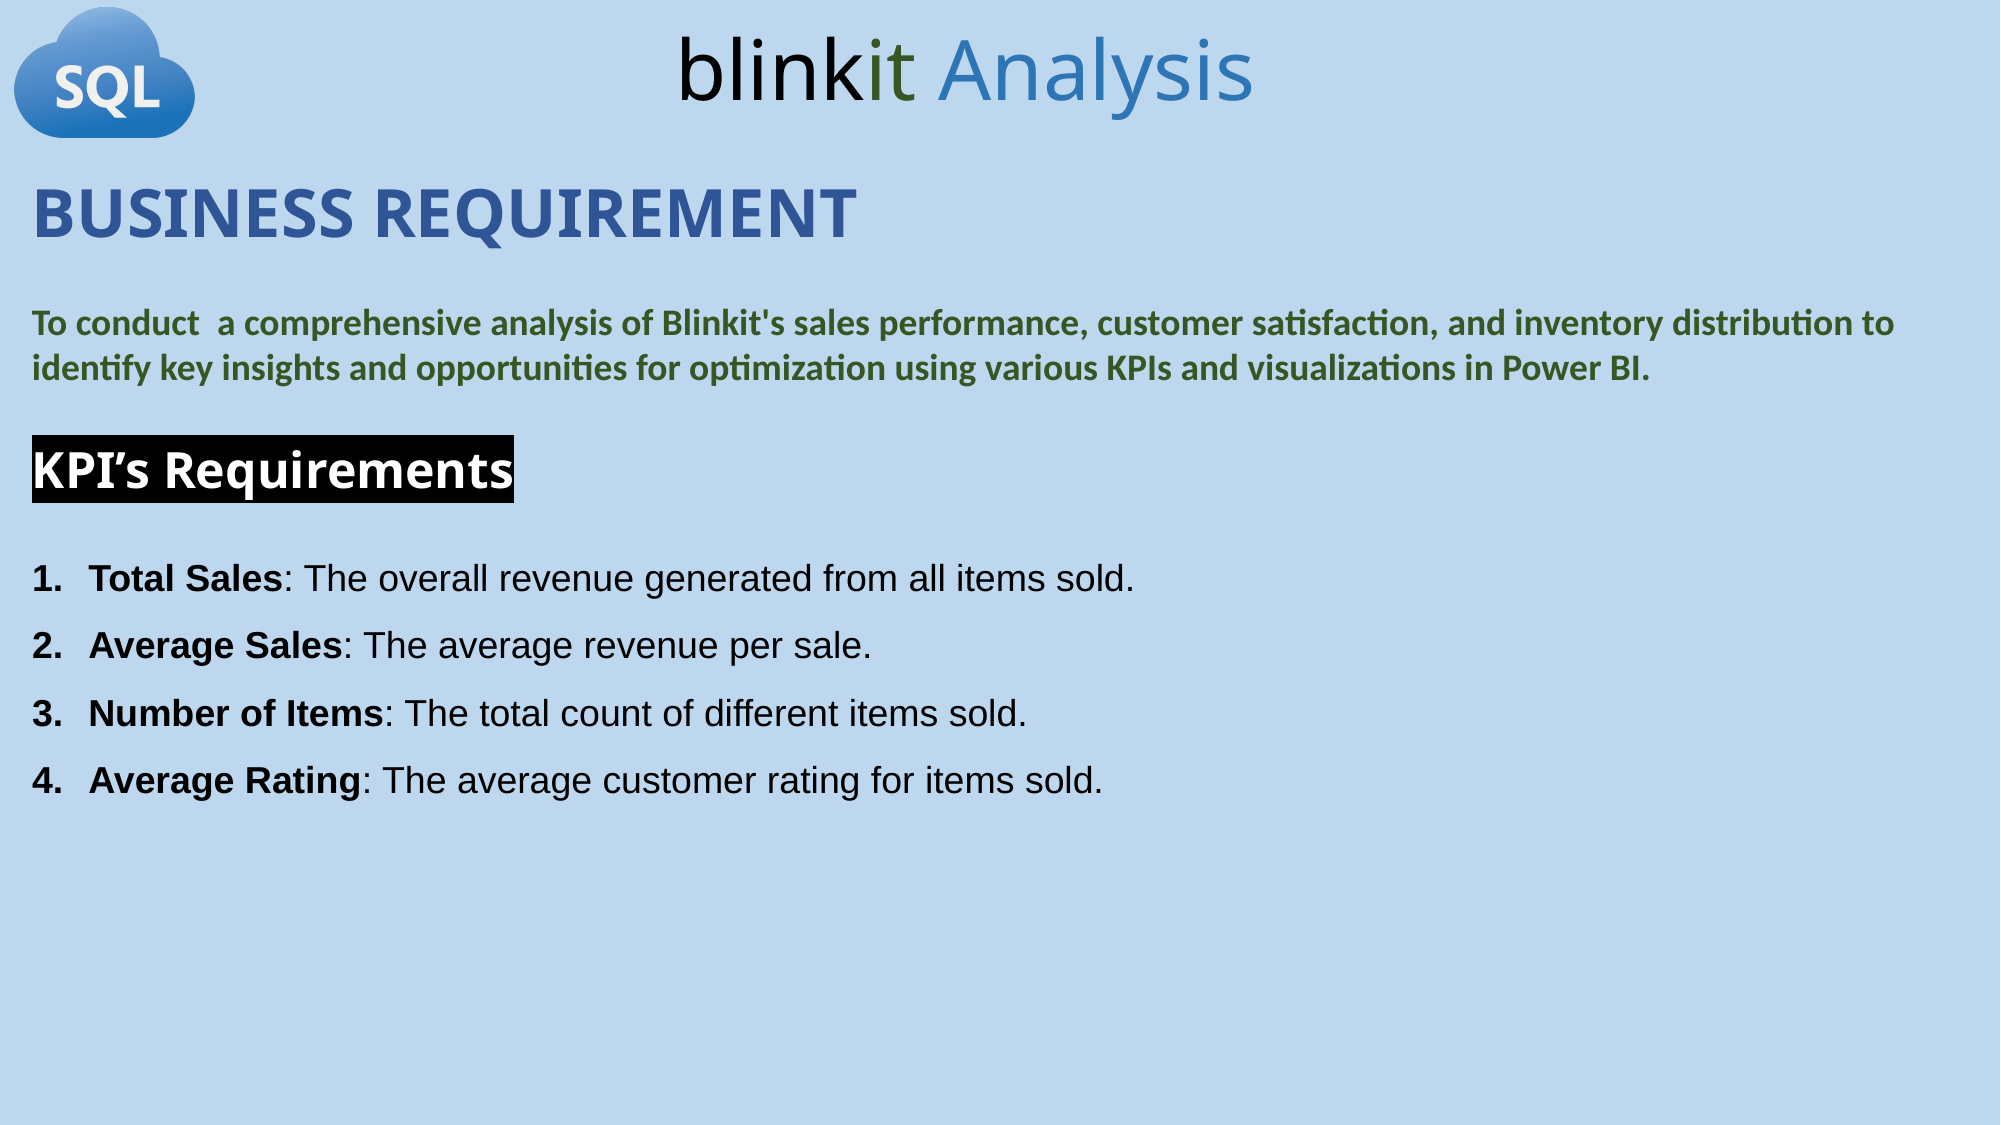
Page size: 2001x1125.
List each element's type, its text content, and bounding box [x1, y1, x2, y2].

text_box Total Sales: The overall revenue generated from all items sold. Average Sales: The average revenue per sale. Number of Items: The total count of different items sold. Average Rating: The average customer rating for items sold. [17, 523, 1313, 809]
text_box blinkit Analysis [660, 19, 1340, 116]
picture [14, 7, 195, 138]
text_box To conduct a comprehensive analysis of Blinkit's sales performance, customer satisfaction, and inventory distribution to identify key insights and opportunities for optimization using various KPIs and visualizations in Power BI. [17, 290, 1938, 396]
text_box BUSINESS REQUIREMENT [17, 162, 957, 259]
text_box KPI’s Requirements [17, 420, 957, 517]
